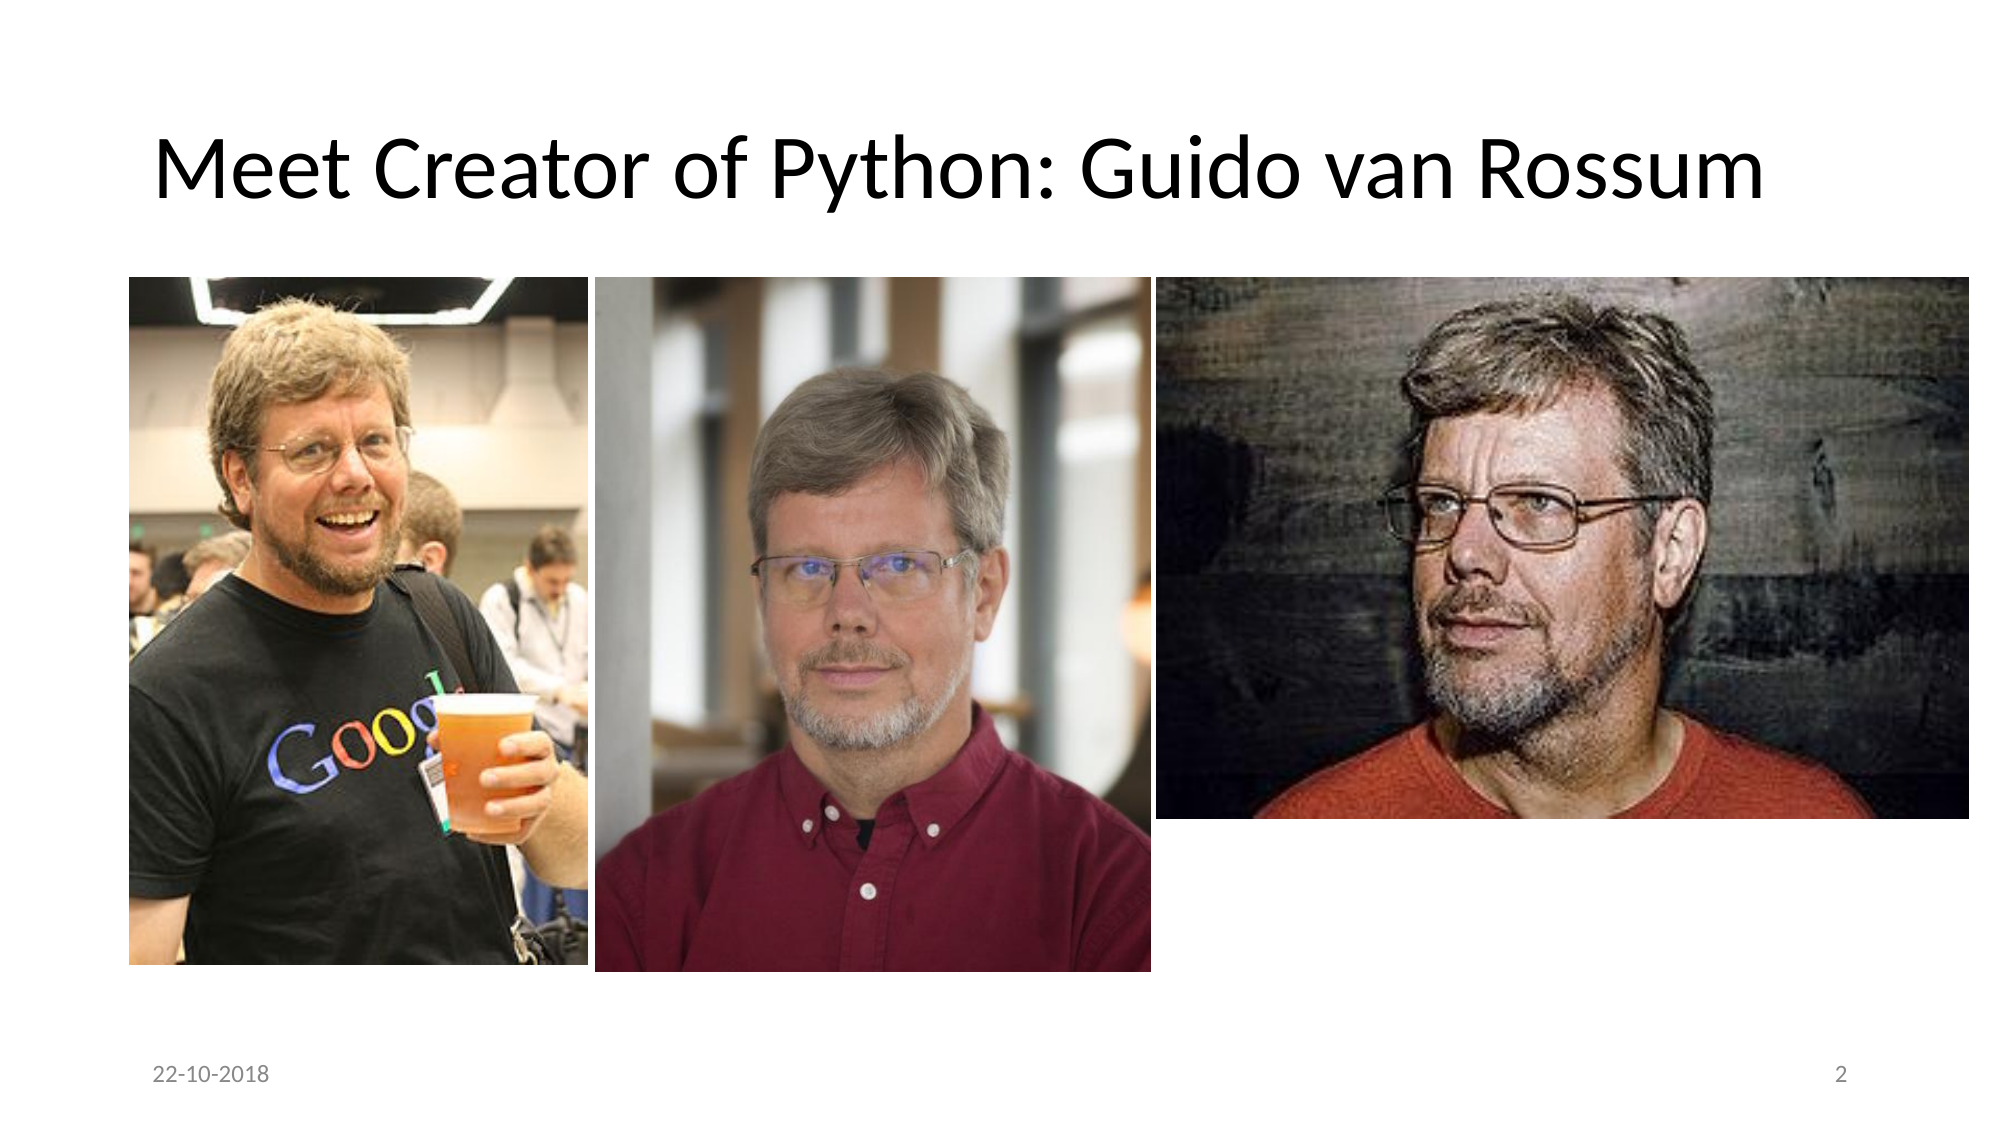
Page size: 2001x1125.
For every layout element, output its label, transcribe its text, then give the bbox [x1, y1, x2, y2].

slide_number 2 [1412, 1042, 1863, 1103]
picture [1155, 276, 1969, 819]
title Meet Creator of Python: Guido van Rossum [137, 59, 1863, 278]
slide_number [137, 1042, 588, 1103]
picture [595, 277, 1152, 972]
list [128, 276, 588, 965]
